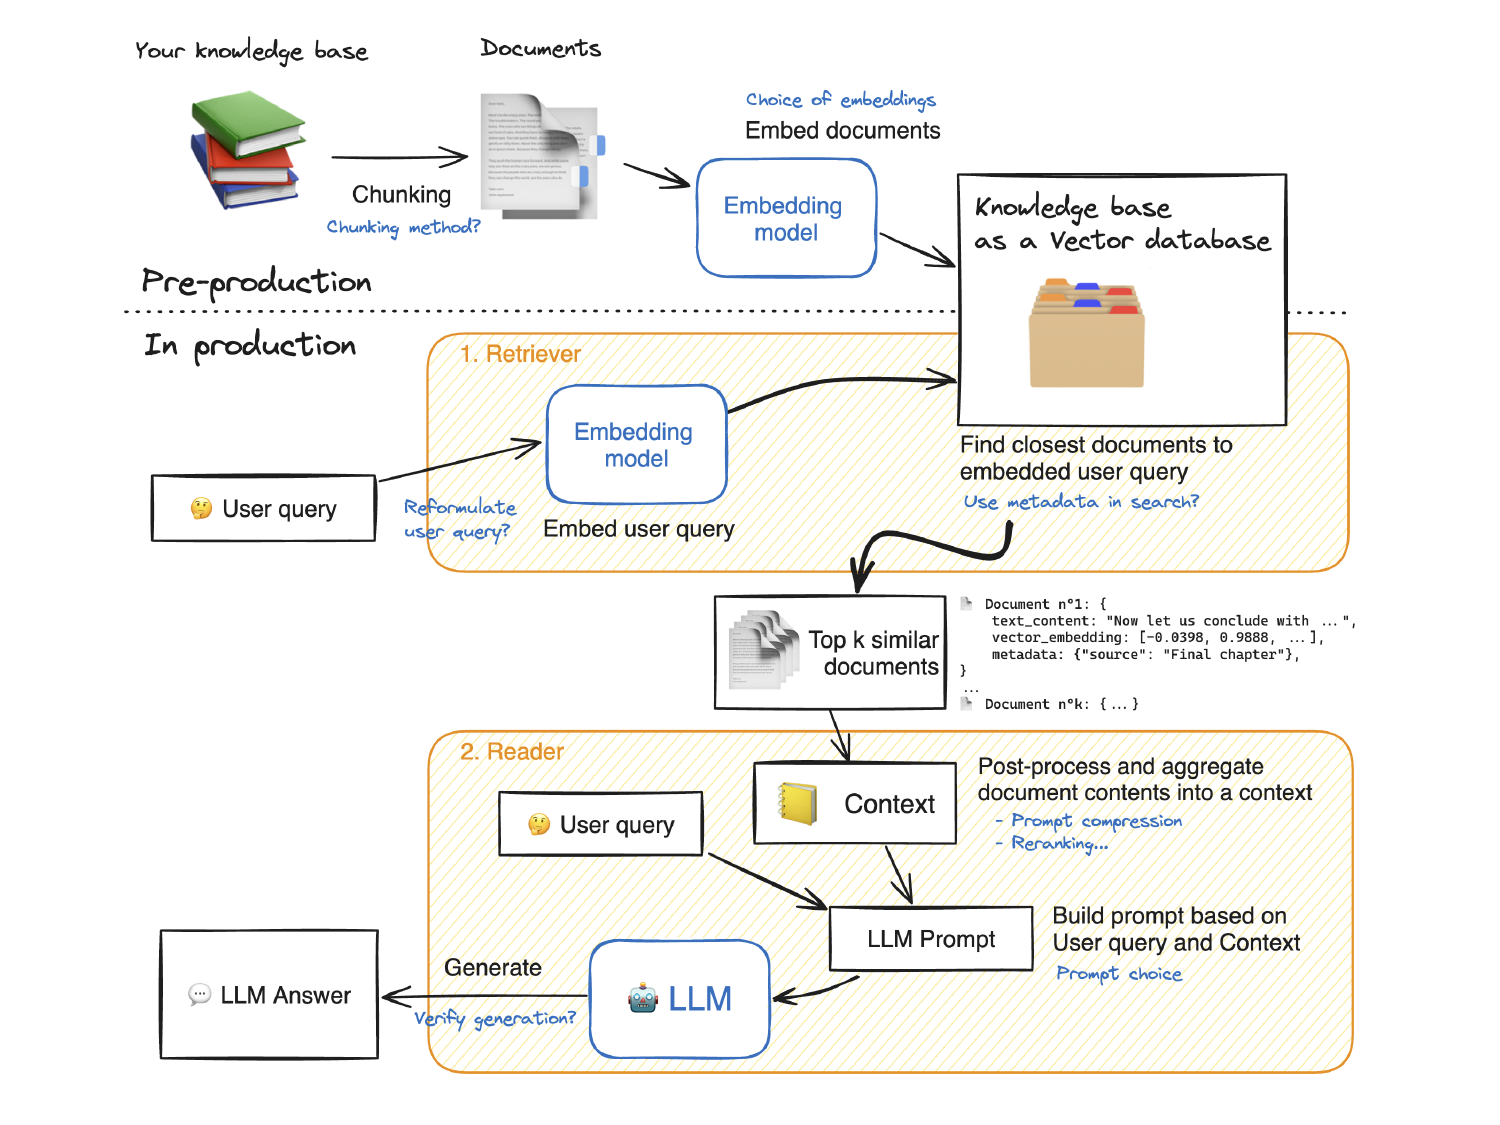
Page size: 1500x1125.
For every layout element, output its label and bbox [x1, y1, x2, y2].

picture [96, 0, 1403, 1125]
